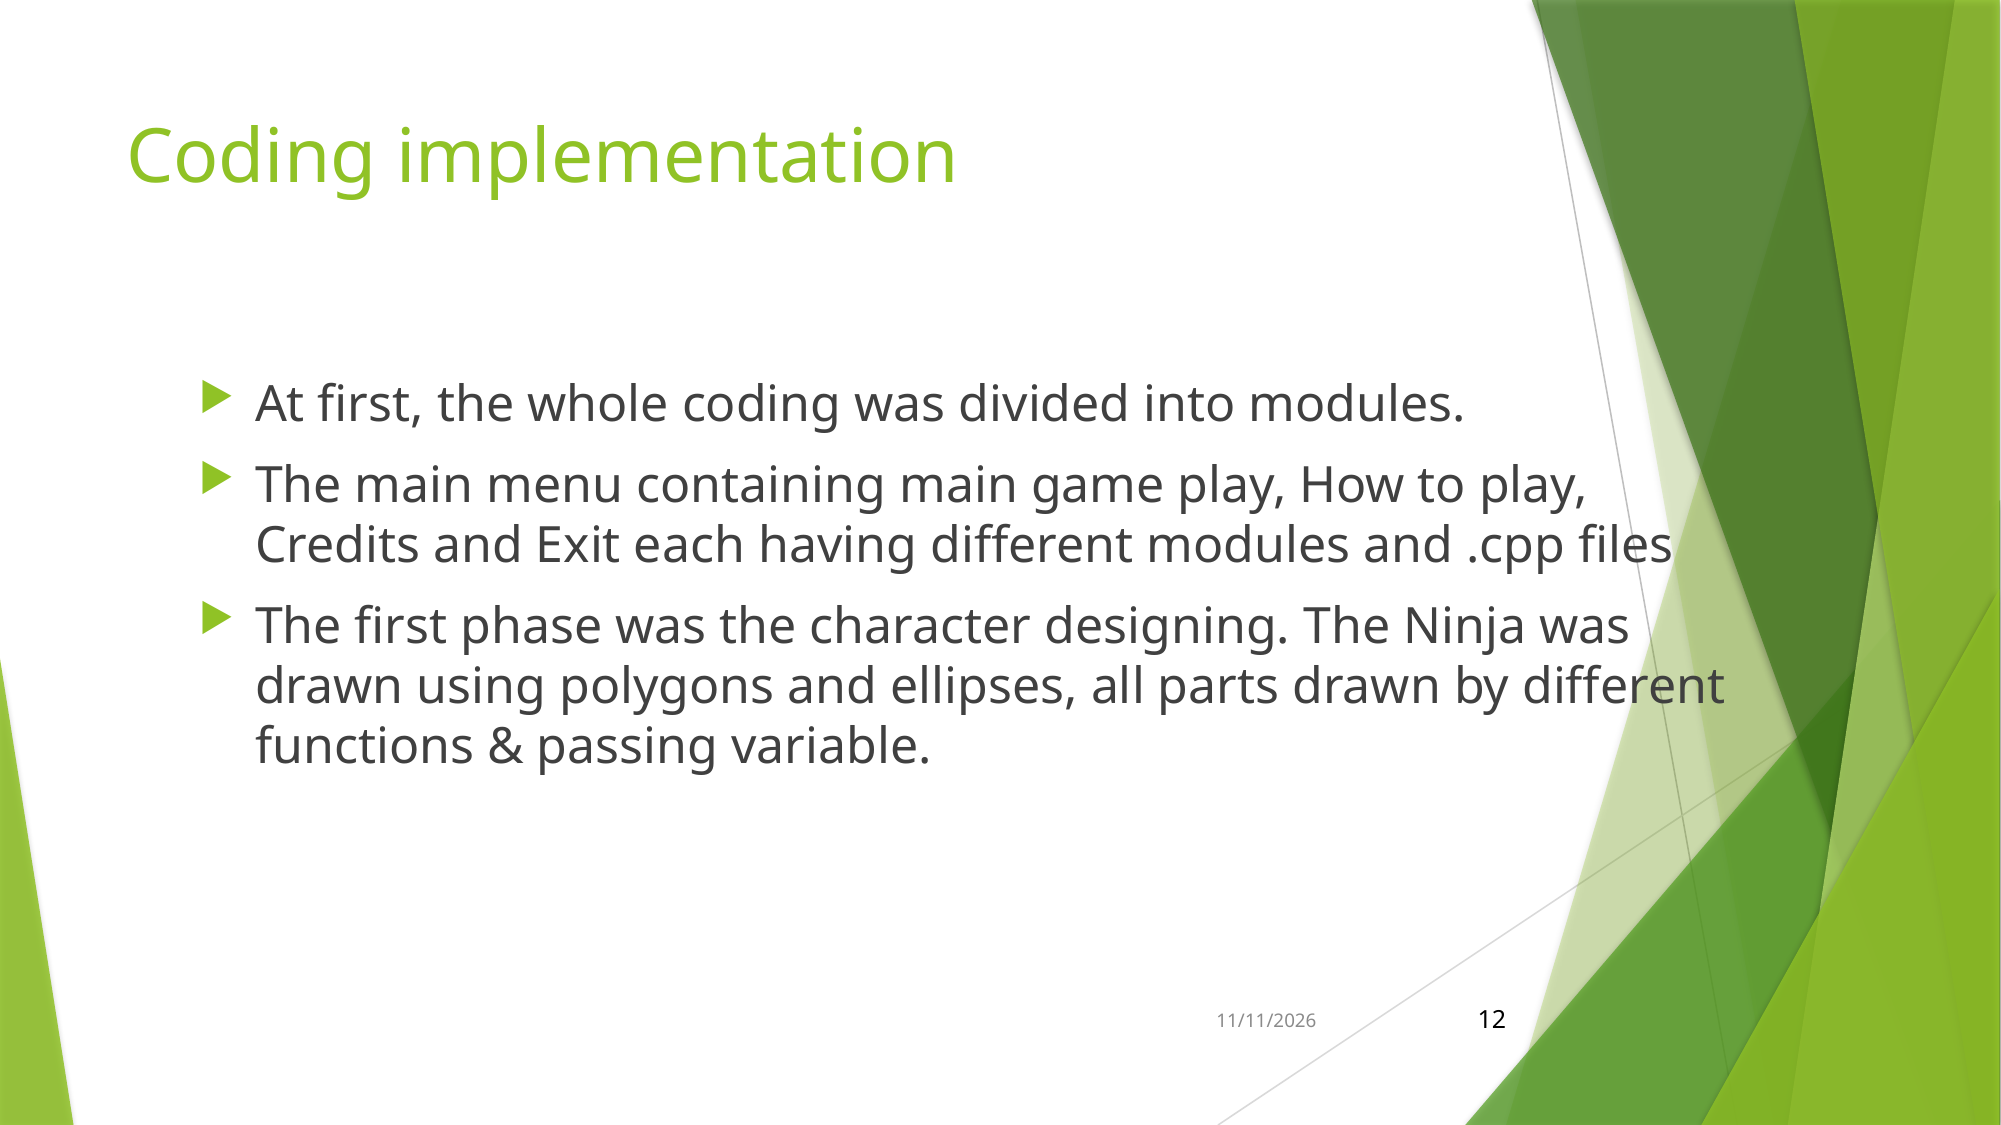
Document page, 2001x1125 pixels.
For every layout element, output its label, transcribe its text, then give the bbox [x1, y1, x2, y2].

list At first, the whole coding was divided into modules. The main menu containing main game play, How to play, Credits and Exit each having different modules and .cpp files The first phase was the character designing. The Ninja was drawn using polygons and ellipses, all parts drawn by different functions & passing variable. [183, 364, 1759, 919]
title Coding implementation [111, 99, 1522, 317]
slide_number 12 [1409, 991, 1522, 1051]
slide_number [1181, 991, 1332, 1051]
